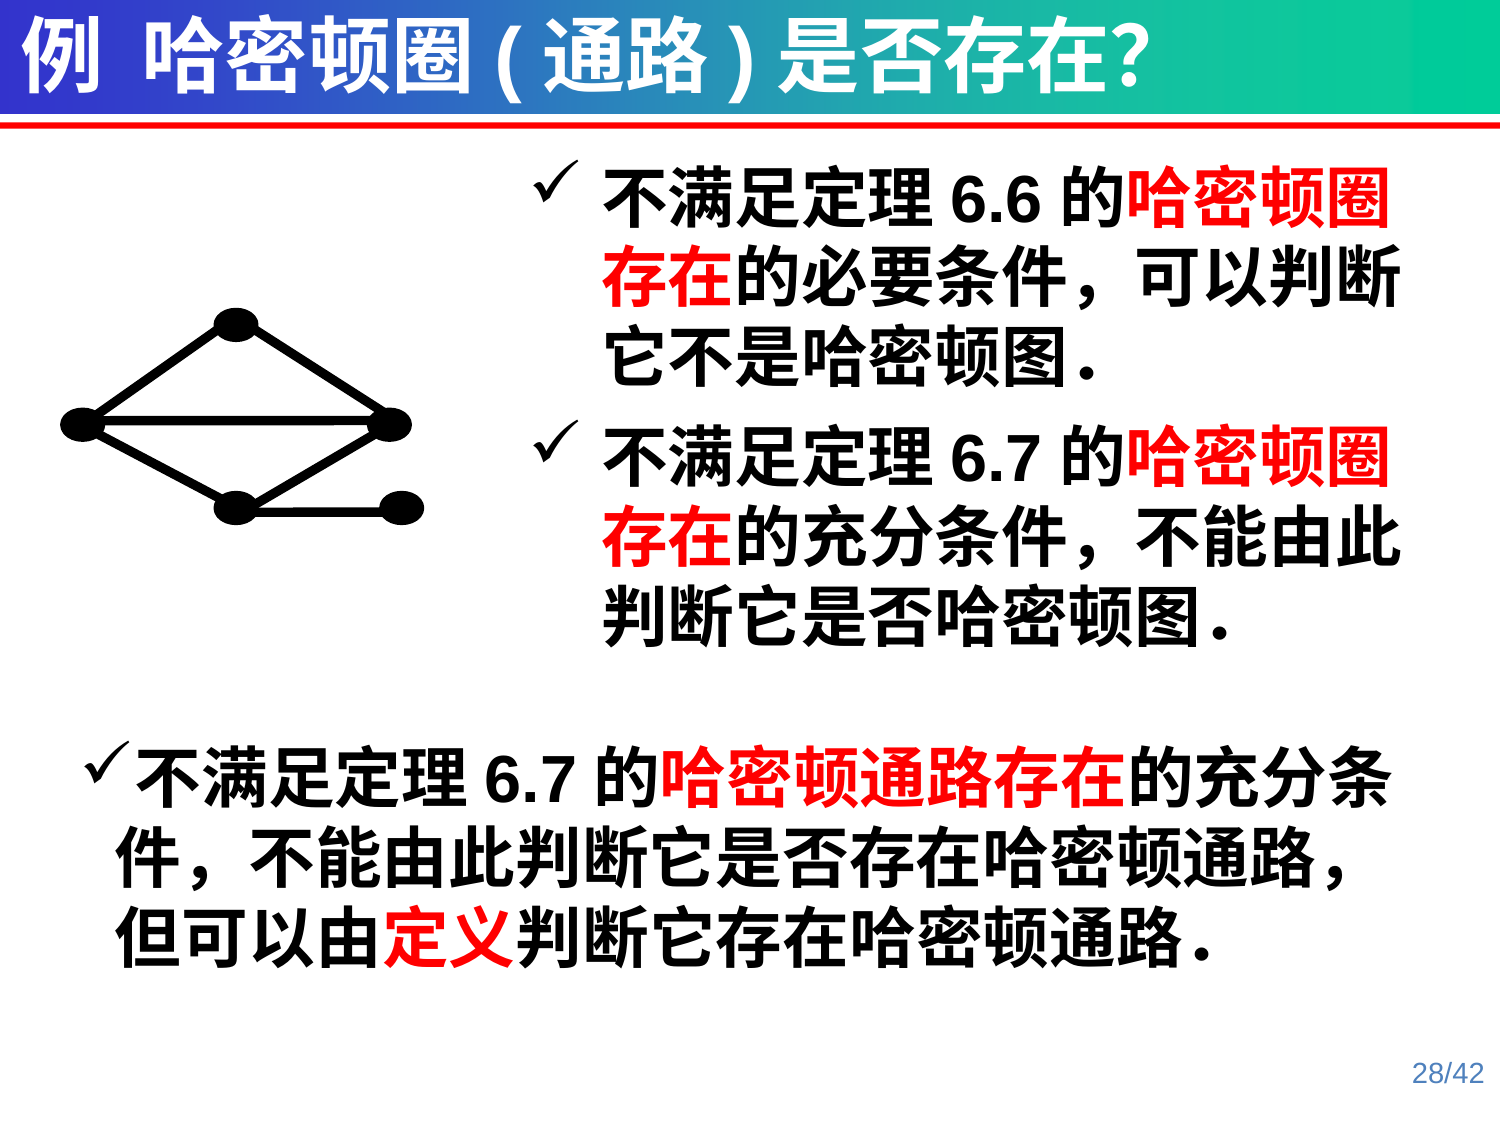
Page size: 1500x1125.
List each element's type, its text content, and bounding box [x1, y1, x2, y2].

text_box 例 哈密顿圈(通路)是否存在？ [5, 0, 1424, 111]
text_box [64, 312, 420, 521]
picture [0, 0, 1500, 114]
text_box 不满足定理6.6的哈密顿圈存在的必要条件，可以判断它不是哈密顿图． 不满足定理6.7的哈密顿圈存在的充分条件，不能由此判断它是否哈密顿图． [513, 147, 1471, 663]
slide_number 28/42 [1149, 1046, 1500, 1125]
text_box 不满足定理6.7的哈密顿通路存在的充分条件，不能由此判断它是否存在哈密顿通路，但可以由定义判断它存在哈密顿通路． [64, 728, 1436, 984]
